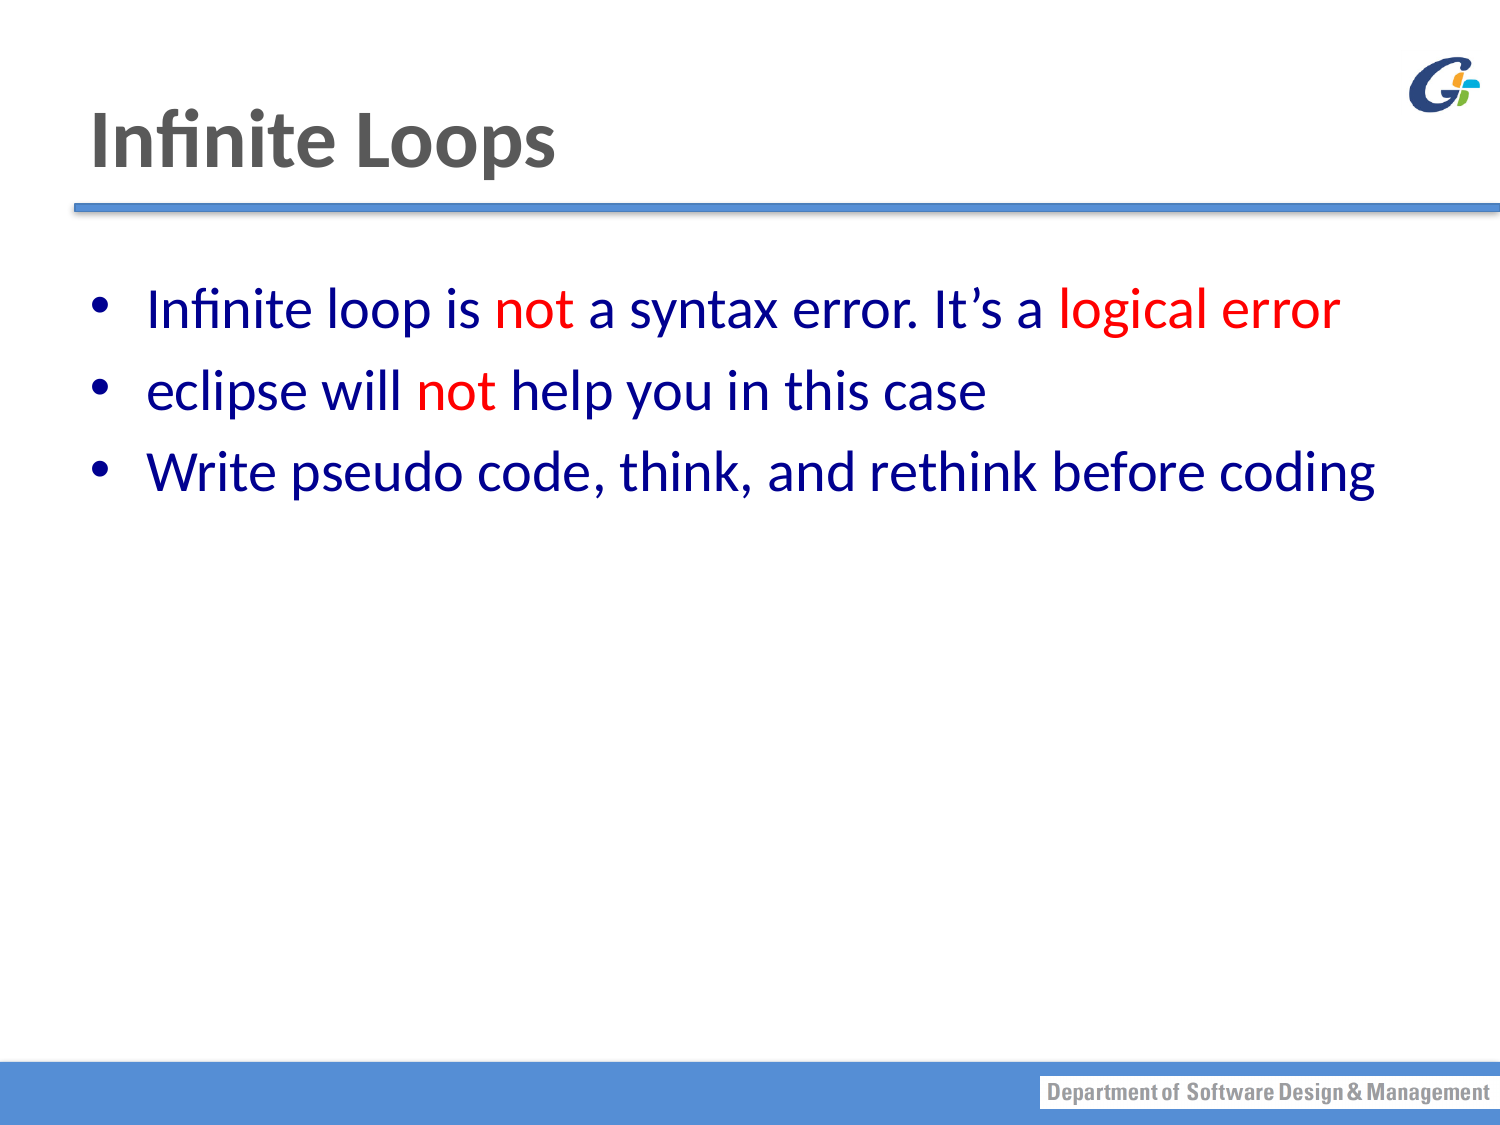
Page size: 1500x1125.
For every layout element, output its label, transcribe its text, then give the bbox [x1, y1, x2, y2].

list Infinite loop is not a syntax error. It’s a logical error eclipse will not help you in this case Write pseudo code, think, and rethink before coding [75, 262, 1425, 1064]
picture [1401, 50, 1482, 115]
picture [1040, 1076, 1500, 1109]
title Infinite Loops [75, 76, 1425, 225]
